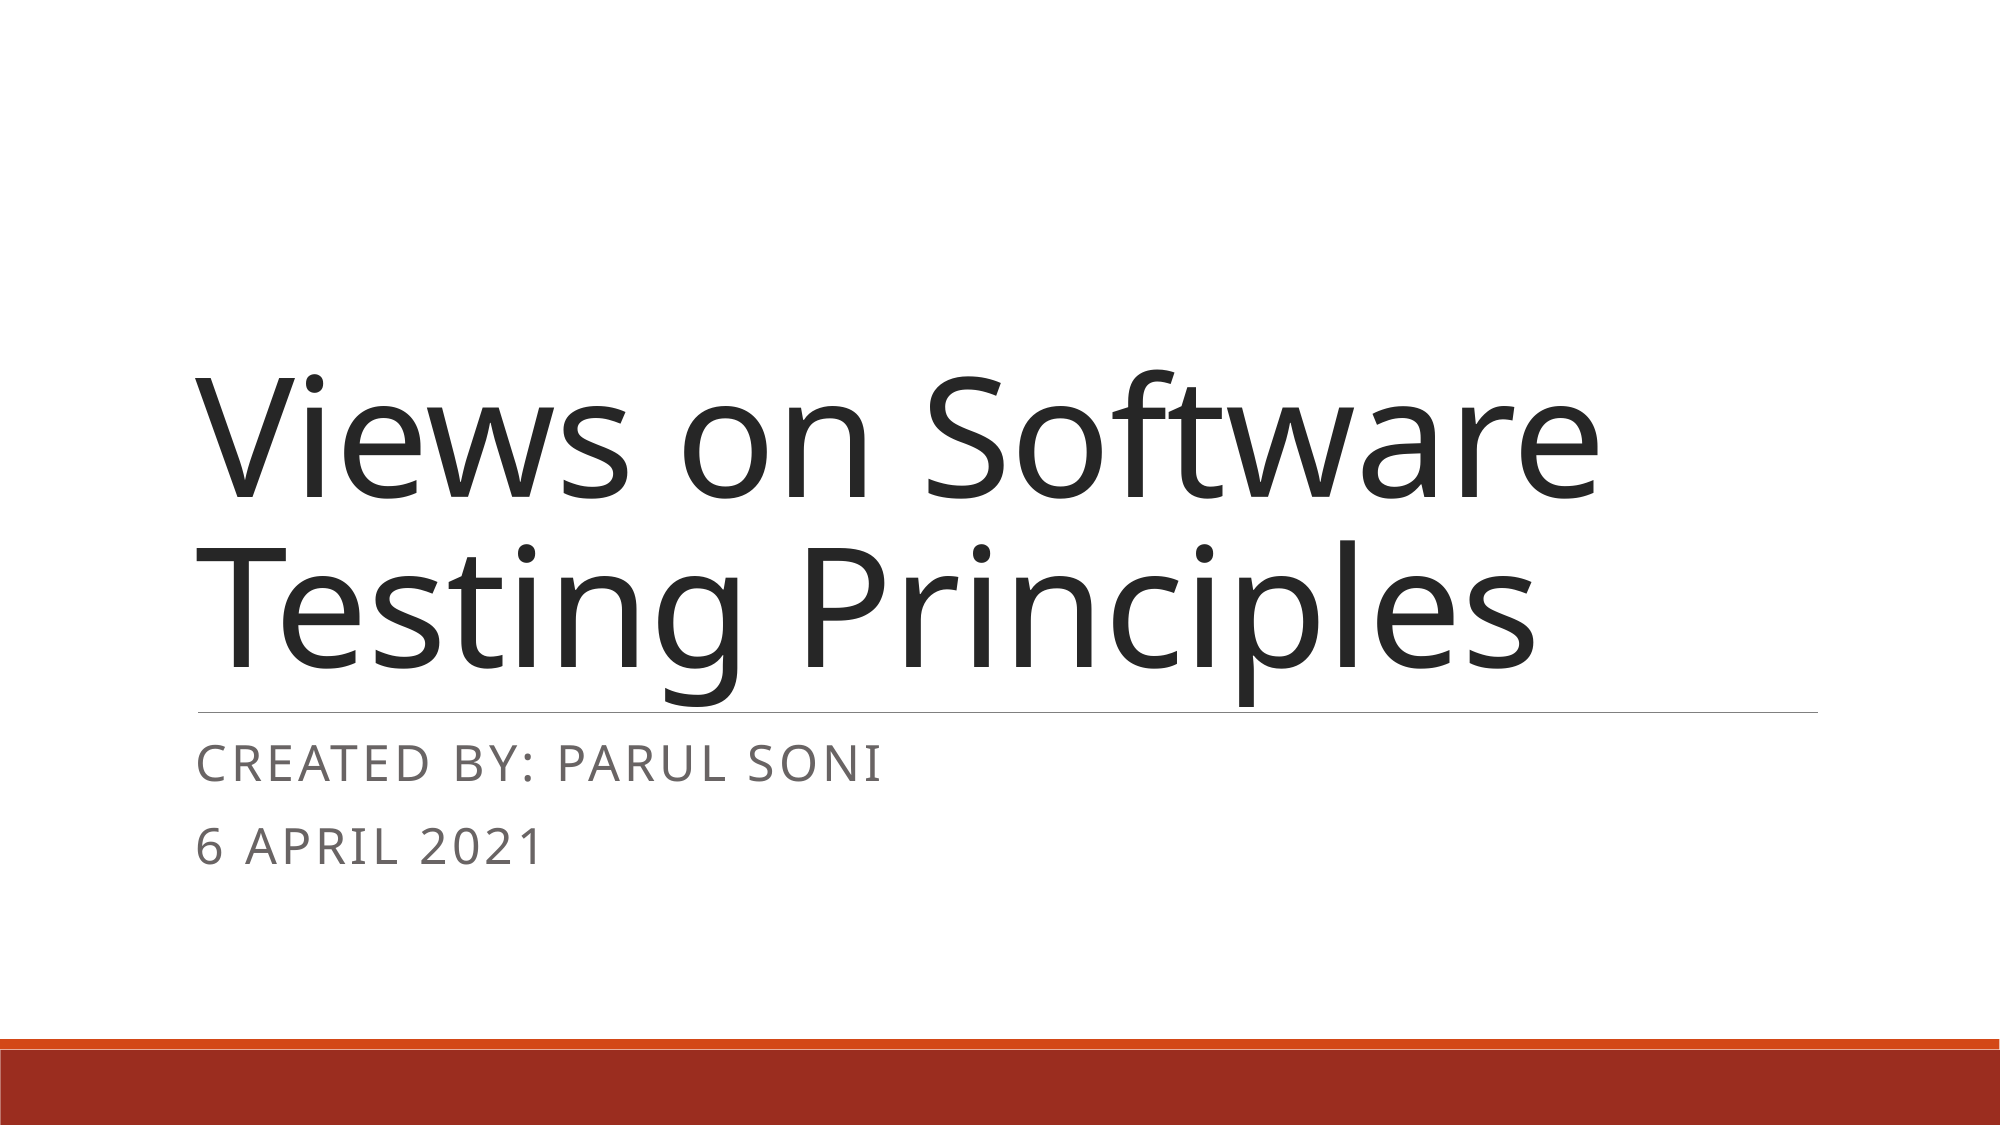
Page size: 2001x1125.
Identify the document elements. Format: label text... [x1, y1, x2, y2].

title Views on Software Testing Principles [180, 124, 1830, 710]
subtitle Created by: PARUL SONI 6 April 2021 [180, 730, 1831, 919]
